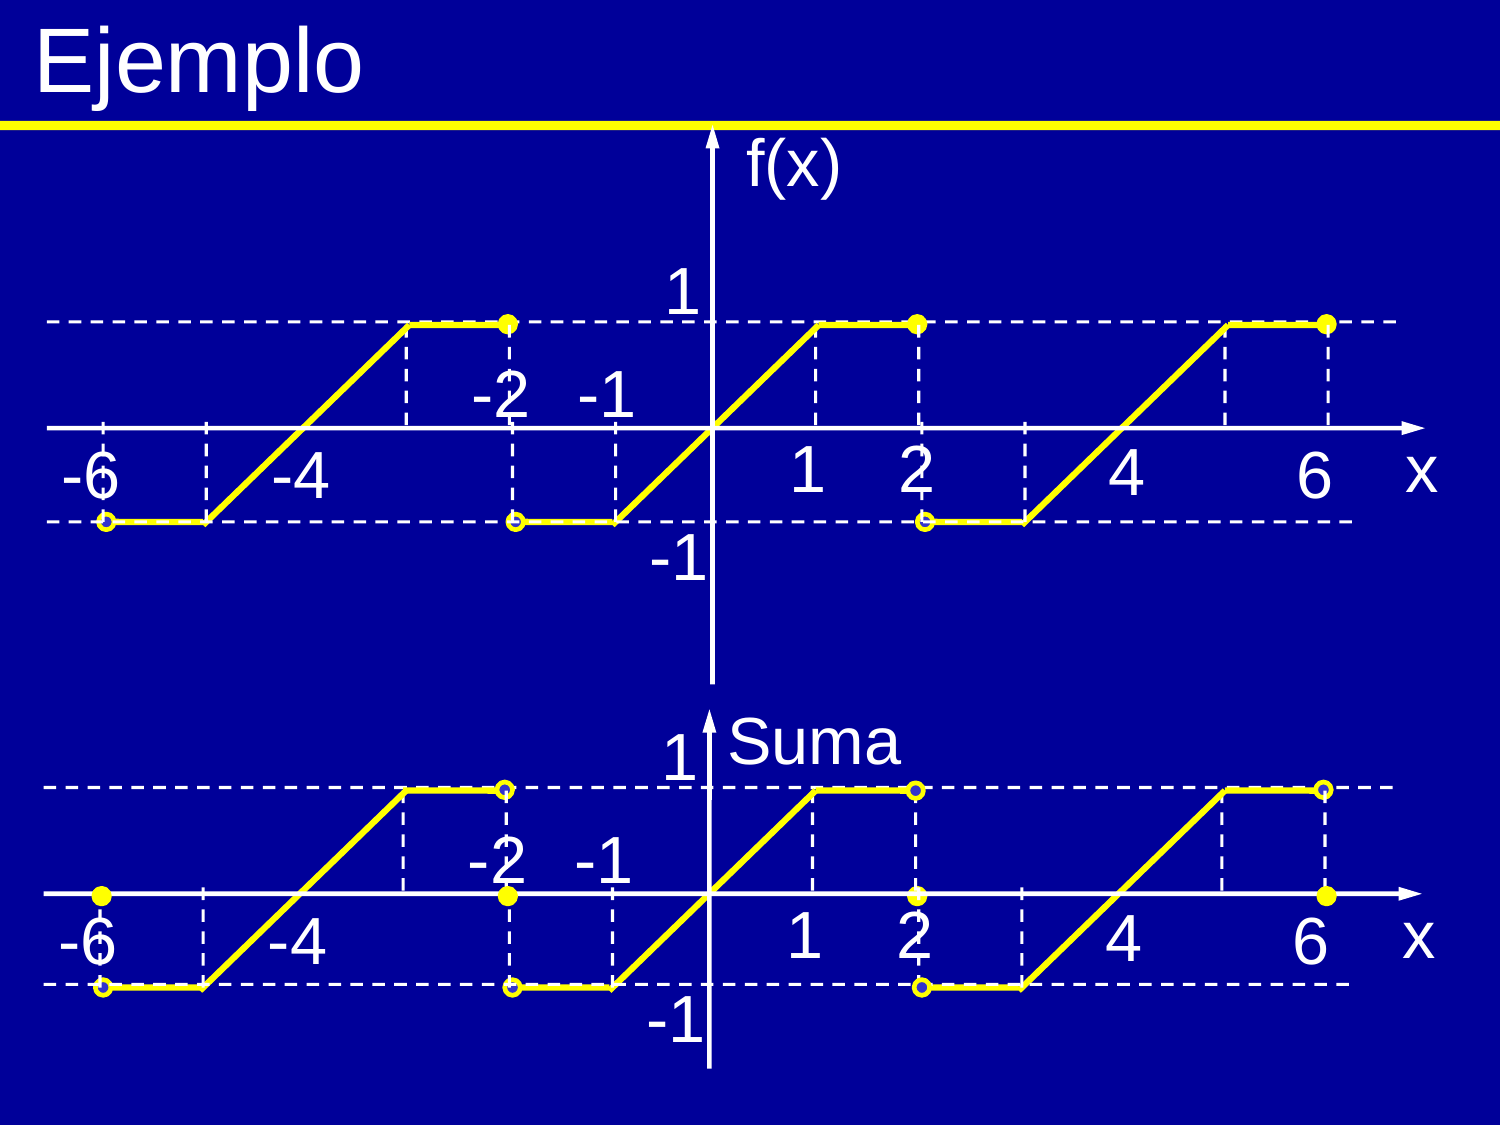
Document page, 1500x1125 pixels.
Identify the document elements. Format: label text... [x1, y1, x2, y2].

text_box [46, 112, 1460, 685]
text_box Ejemplo [18, 0, 1332, 119]
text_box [43, 690, 1457, 1069]
